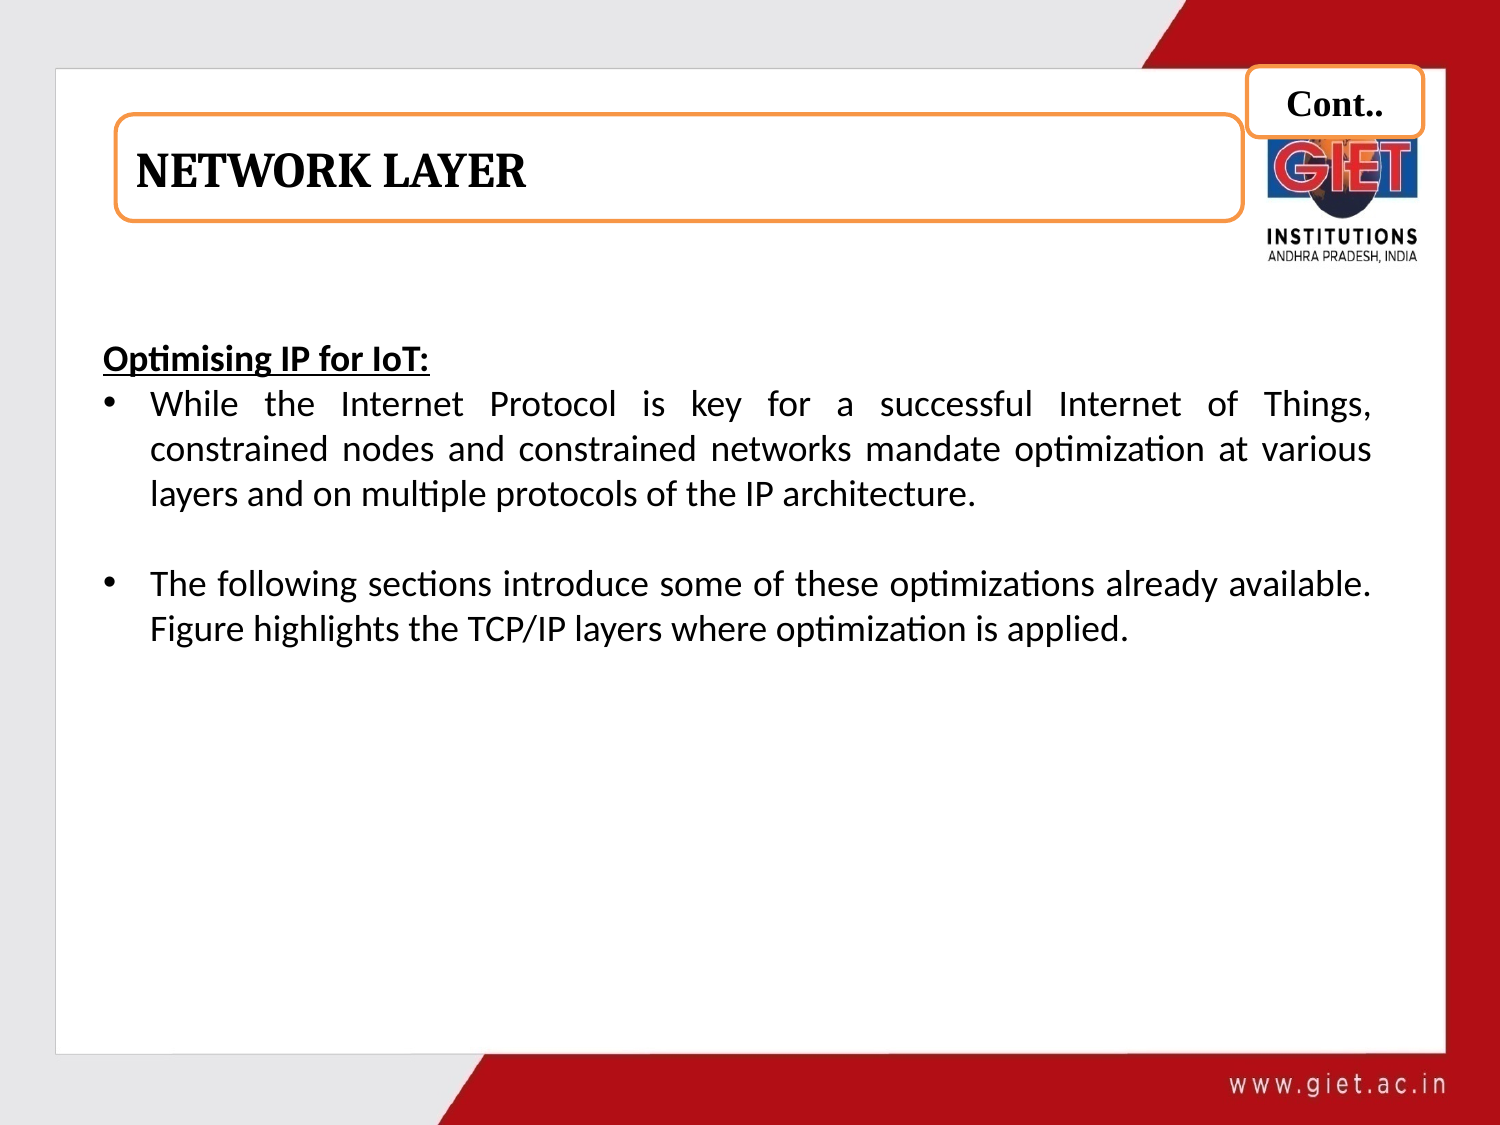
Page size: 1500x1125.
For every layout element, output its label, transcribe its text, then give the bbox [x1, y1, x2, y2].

text_box Cont.. [1244, 64, 1426, 140]
text_box NETWORK LAYER [113, 112, 1245, 224]
picture [0, 0, 1500, 1125]
text_box Optimising IP for IoT: While the Internet Protocol is key for a successful Internet of Things, constrained nodes and constrained networks mandate optimization at various layers and on multiple protocols of the IP architecture. The following sections introduce some of these optimizations already available. Figure highlights the TCP/IP layers where optimization is applied. [88, 326, 1388, 656]
